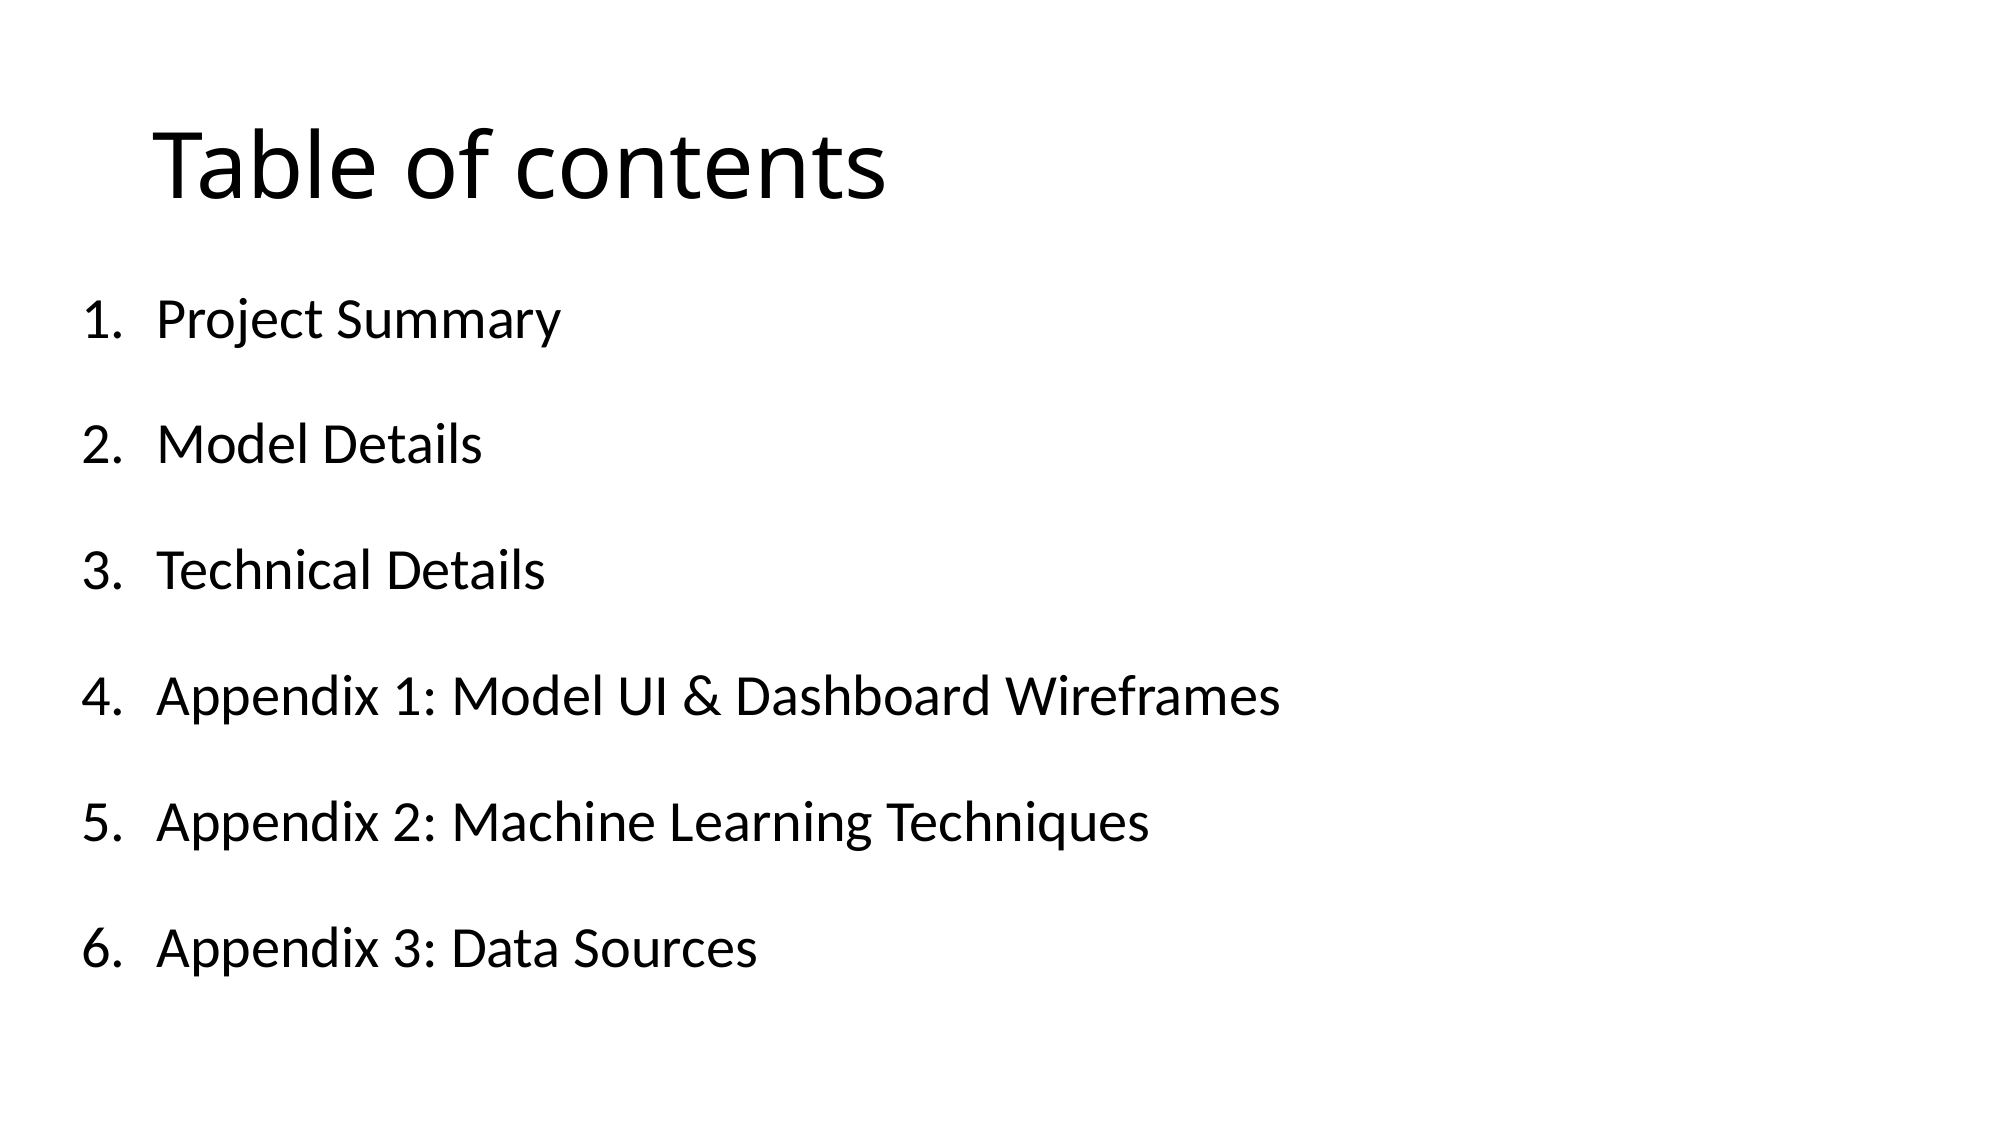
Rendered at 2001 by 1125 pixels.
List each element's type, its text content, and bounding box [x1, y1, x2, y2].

list Project Summary Model Details Technical Details Appendix 1: Model UI & Dashboard Wireframes Appendix 2: Machine Learning Techniques Appendix 3: Data Sources [66, 237, 1933, 1062]
title Table of contents [137, 59, 1863, 237]
